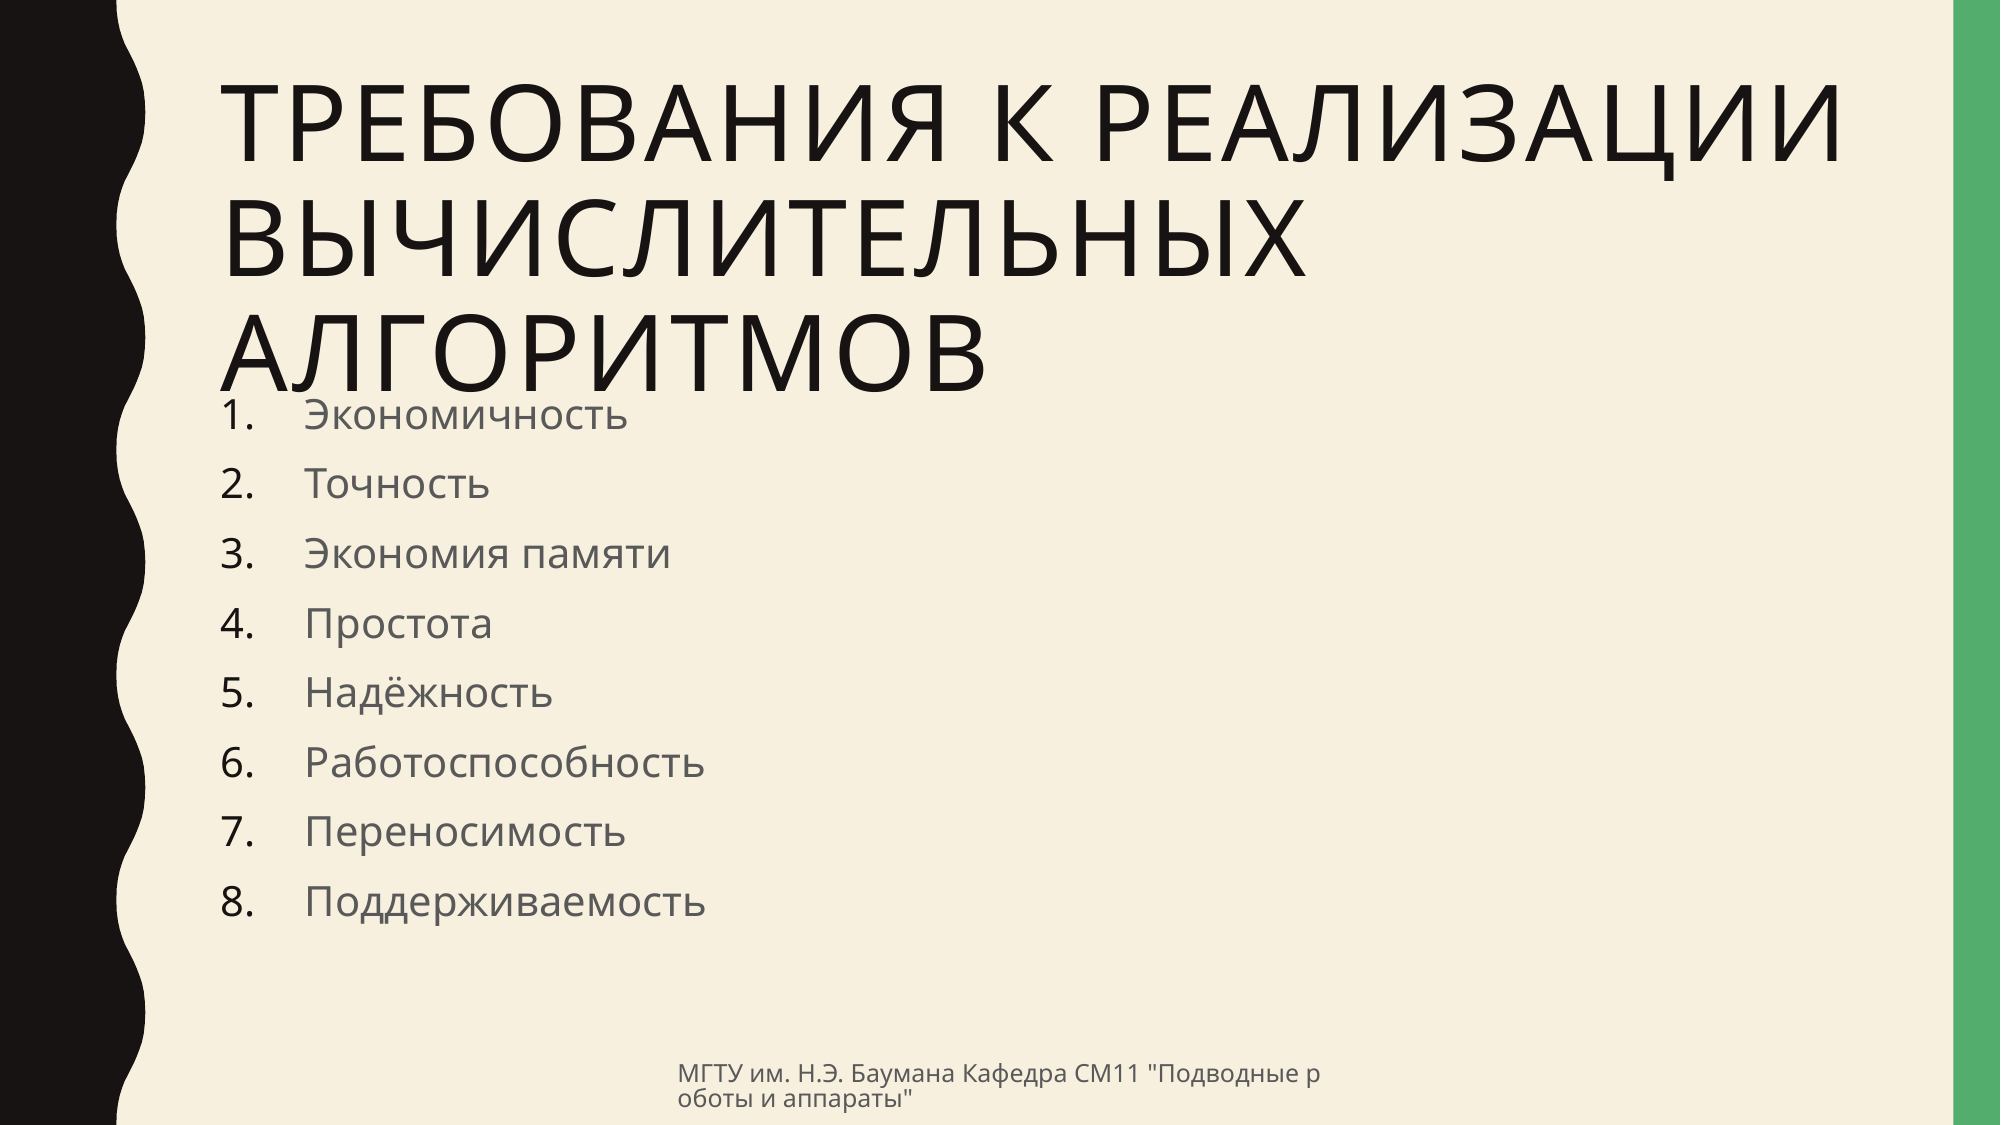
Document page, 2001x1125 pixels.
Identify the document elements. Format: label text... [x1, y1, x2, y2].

list Экономичность Точность Экономия памяти Простота Надёжность Работоспособность Переносимость Поддерживаемость [205, 375, 1875, 965]
title Требования к реализации вычислительных алгоритмов [205, 62, 1875, 308]
footer МГТУ им. Н.Э. Баумана Кафедра СМ11 "Подводные роботы и аппараты" [662, 1045, 1338, 1103]
